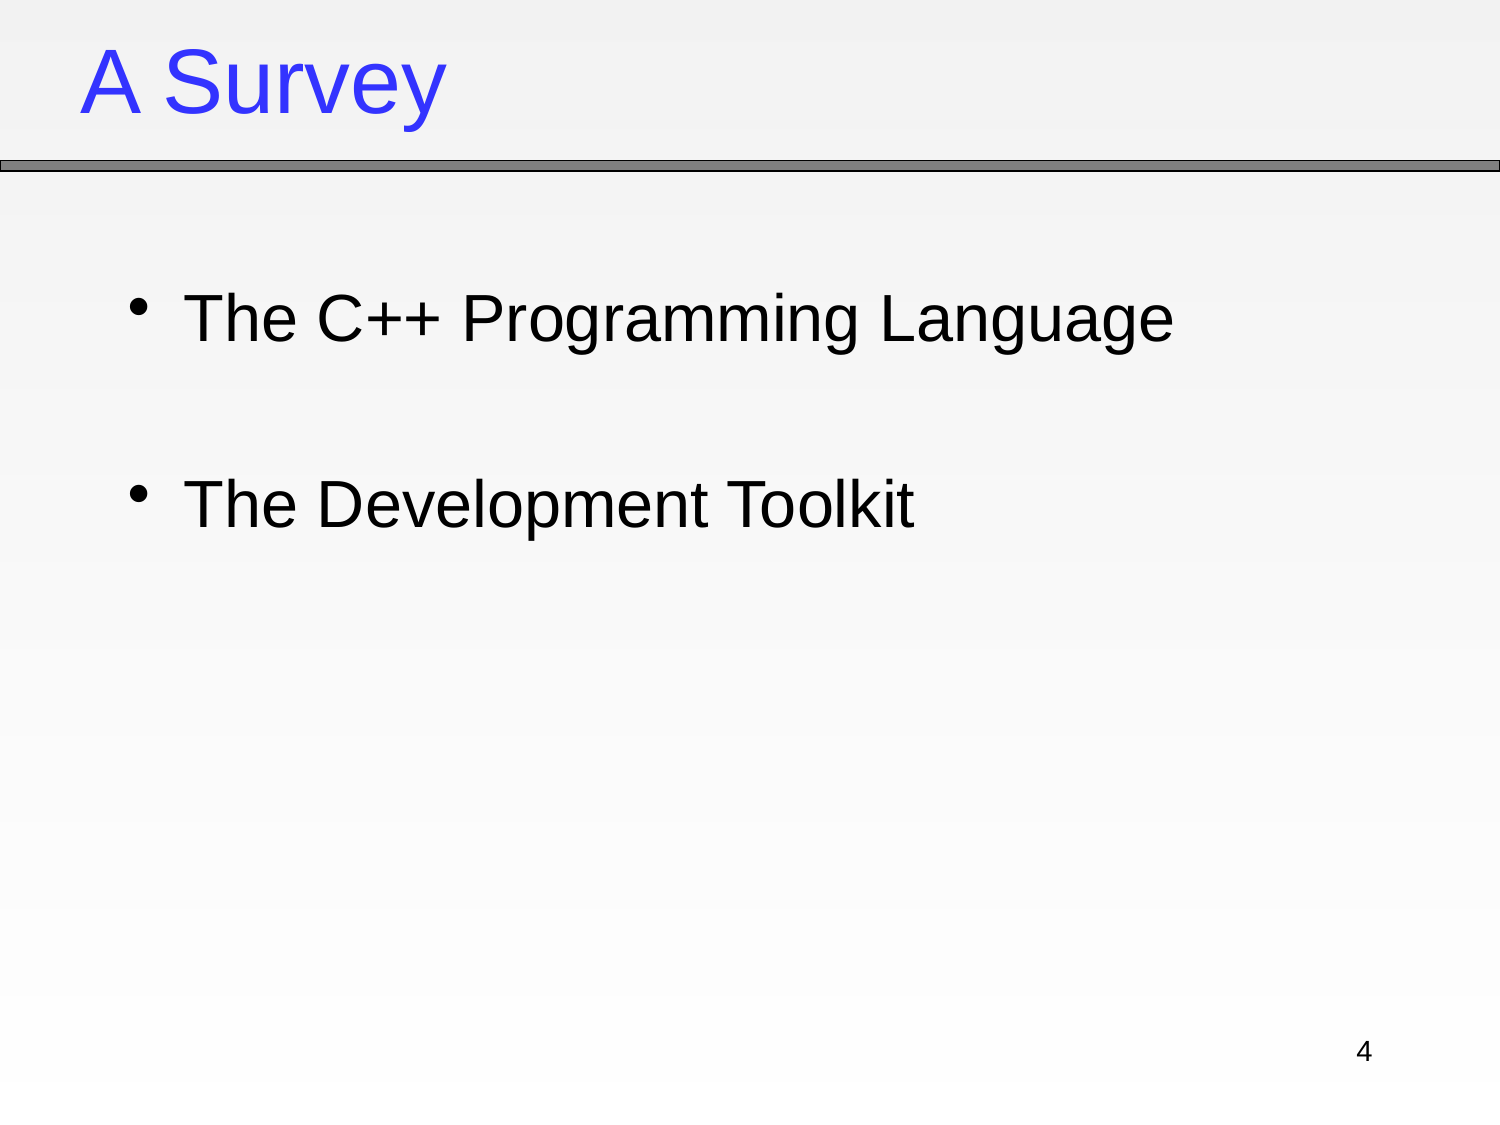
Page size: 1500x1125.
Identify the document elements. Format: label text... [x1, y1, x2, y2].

list The C++ Programming Language The Development Toolkit [112, 267, 1388, 943]
title A Survey [65, 14, 1341, 148]
slide_number 4 [1074, 1024, 1388, 1101]
